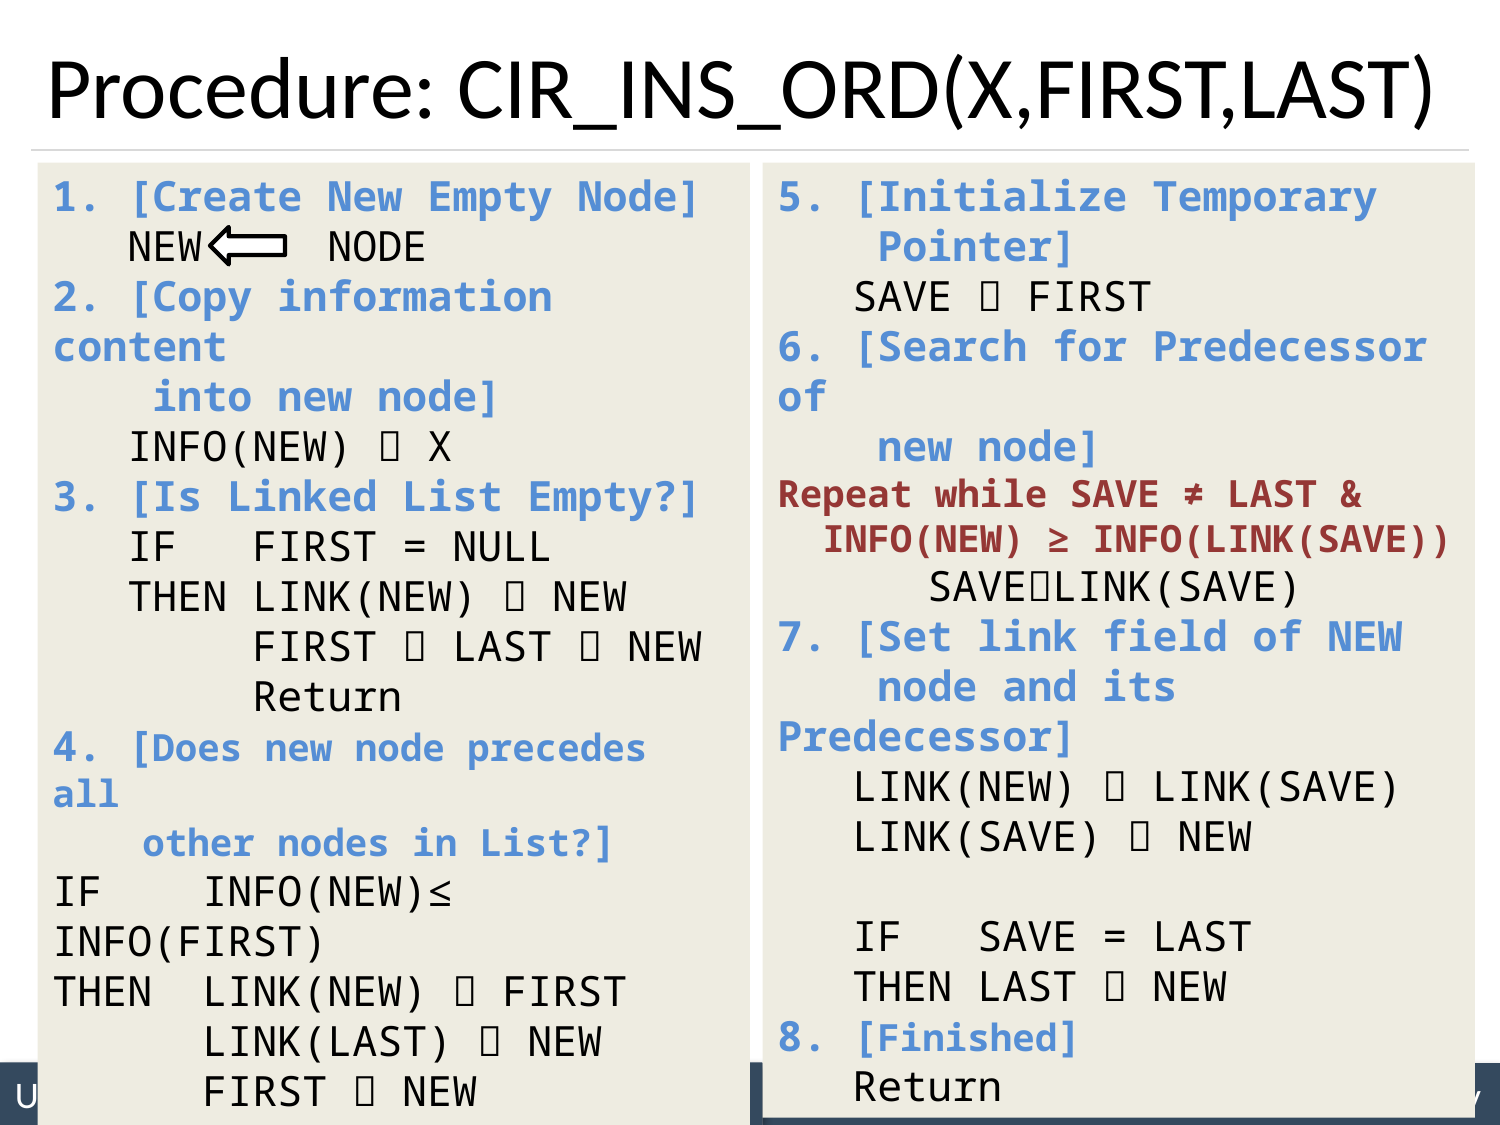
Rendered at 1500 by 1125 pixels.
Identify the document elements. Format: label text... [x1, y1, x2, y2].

text_box 1. [Create New Empty Node] NEW NODE 2. [Copy information content into new node] INFO(NEW)  X 3. [Is Linked List Empty?] IF FIRST = NULL THEN LINK(NEW)  NEW FIRST  LAST  NEW Return 4. [Does new node precedes all other nodes in List?] IF INFO(NEW)≤ INFO(FIRST) THEN LINK(NEW)  FIRST LINK(LAST)  NEW FIRST  NEW Return [37, 162, 750, 1125]
title Procedure: CIR_INS_ORD(X,FIRST,LAST) [31, 17, 1469, 150]
text_box [207, 225, 288, 267]
text_box 5. [Initialize Temporary Pointer] SAVE  FIRST 6. [Search for Predecessor of new node] Repeat while SAVE ≠ LAST & INFO(NEW) ≥ INFO(LINK(SAVE)) SAVELINK(SAVE) 7. [Set link field of NEW node and its Predecessor] LINK(NEW)  LINK(SAVE) LINK(SAVE)  NEW IF SAVE = LAST THEN LAST  NEW 8. [Finished] Return [762, 162, 1475, 1118]
